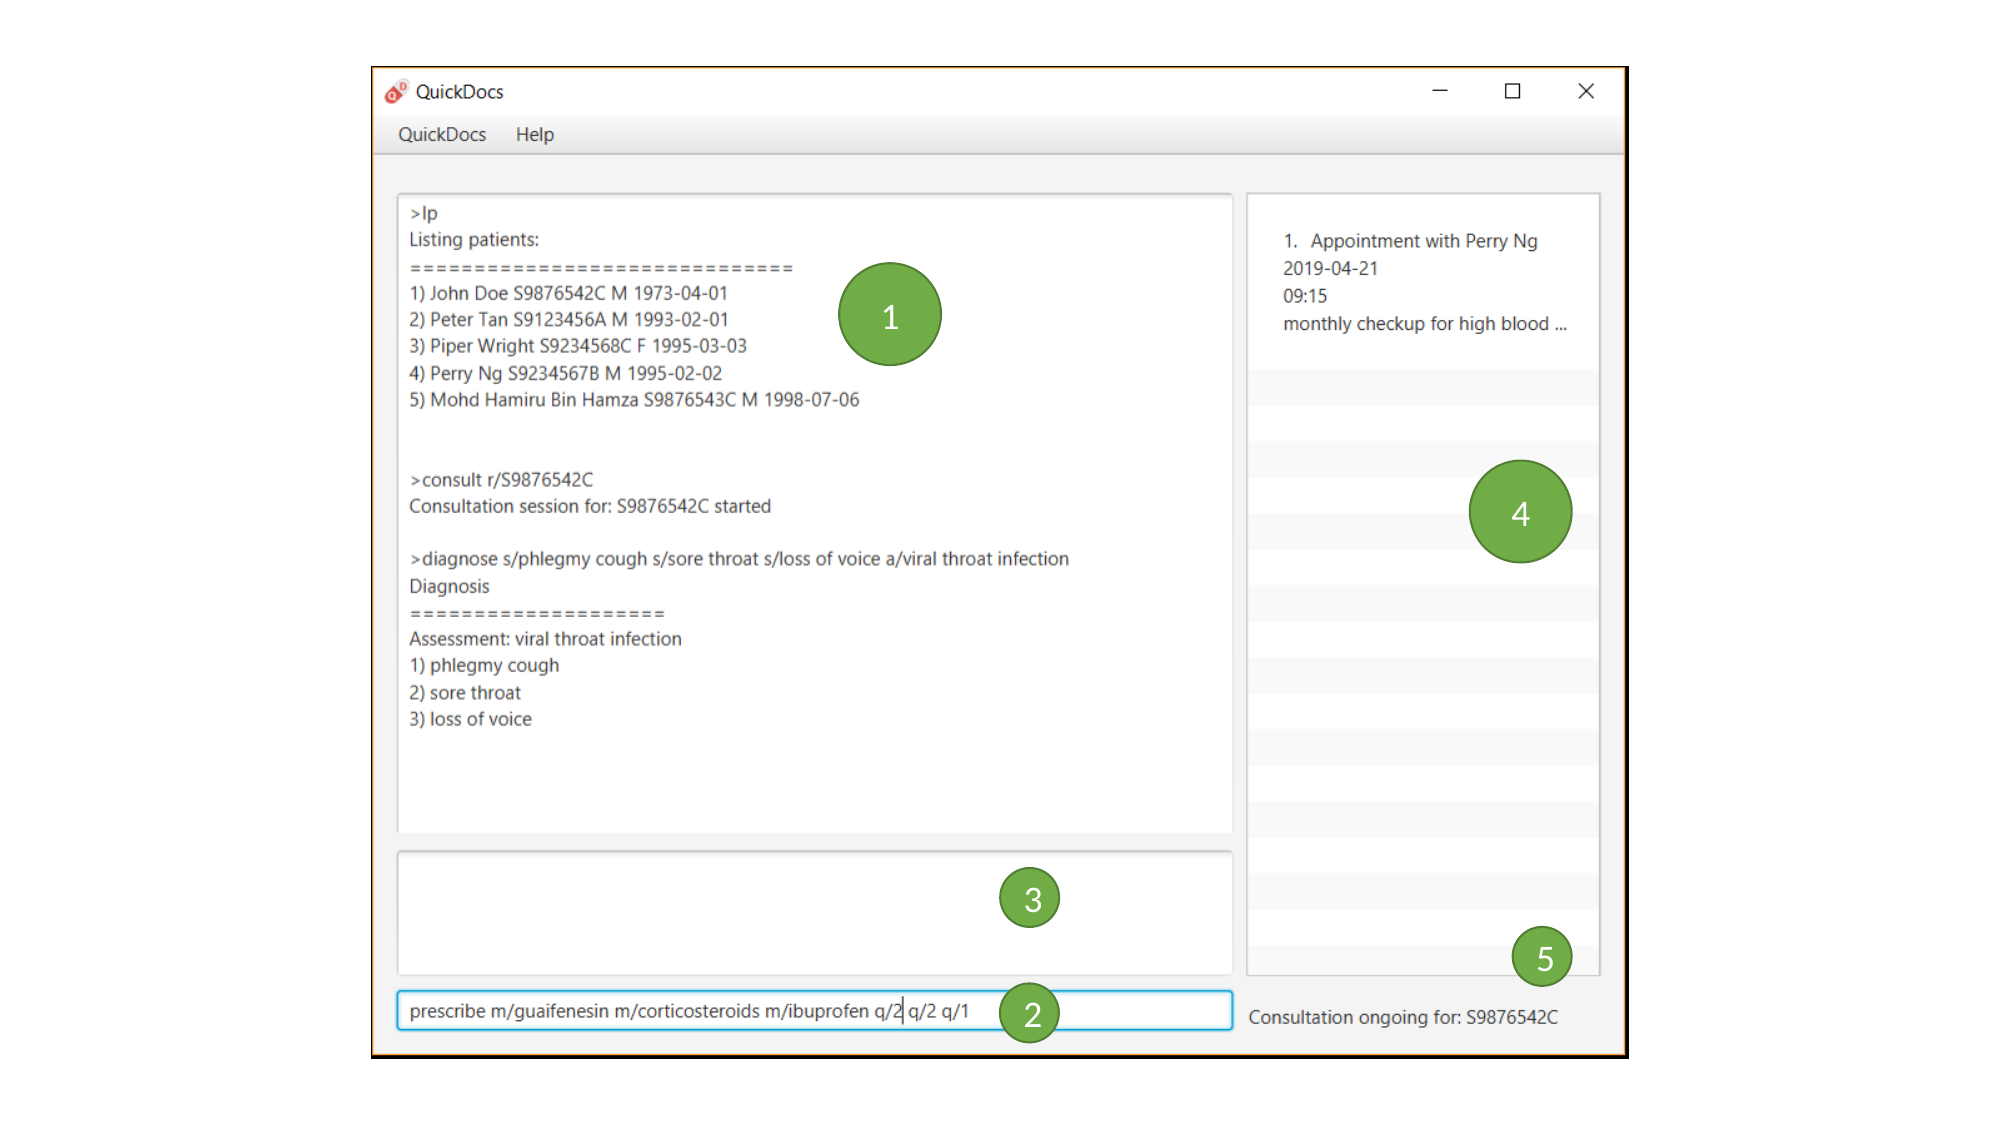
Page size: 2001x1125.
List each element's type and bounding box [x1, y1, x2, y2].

picture [371, 66, 1629, 1059]
